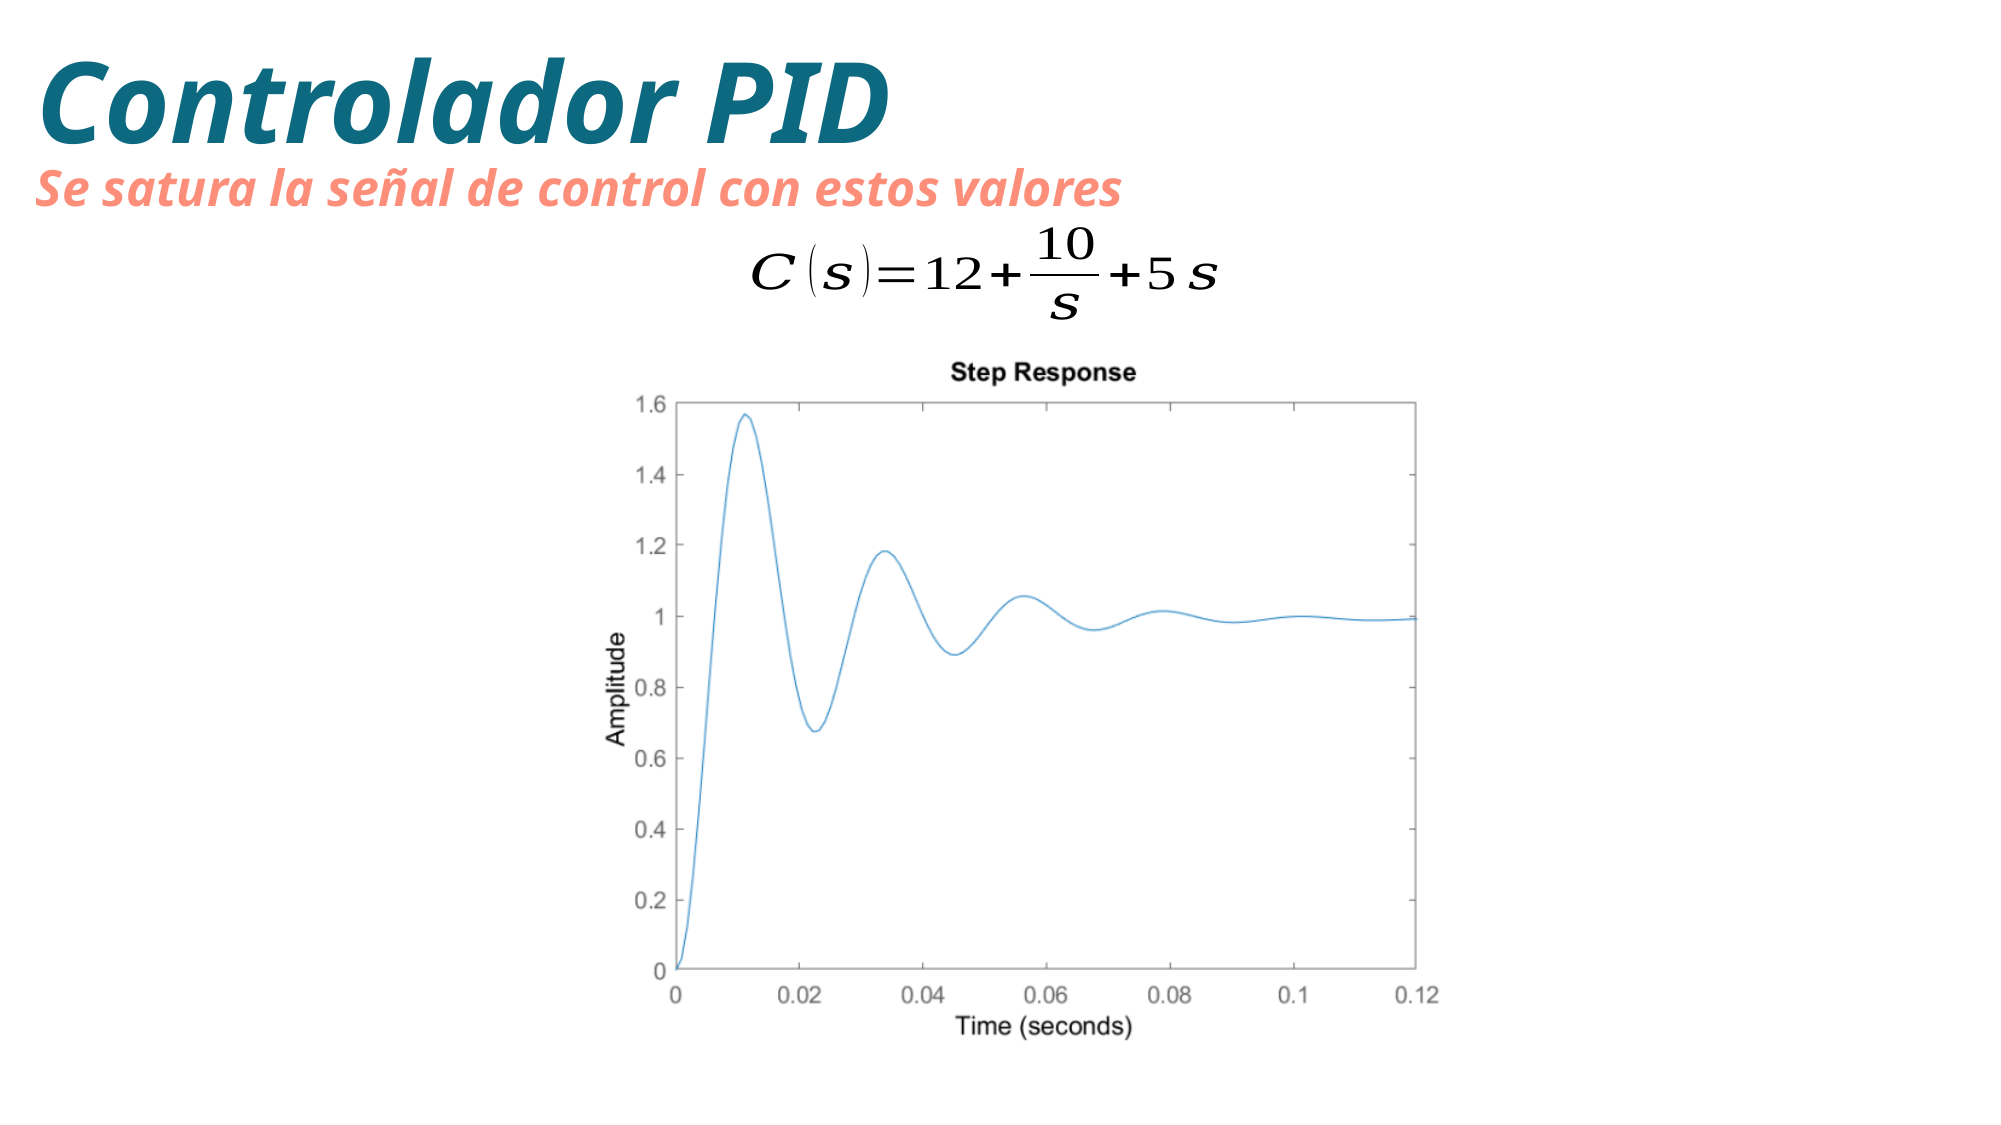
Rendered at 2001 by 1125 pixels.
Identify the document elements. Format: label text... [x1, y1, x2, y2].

text_box Controlador PID [21, 23, 1907, 174]
text_box Se satura la señal de control con estos valores [21, 149, 1167, 225]
picture [591, 351, 1476, 1051]
